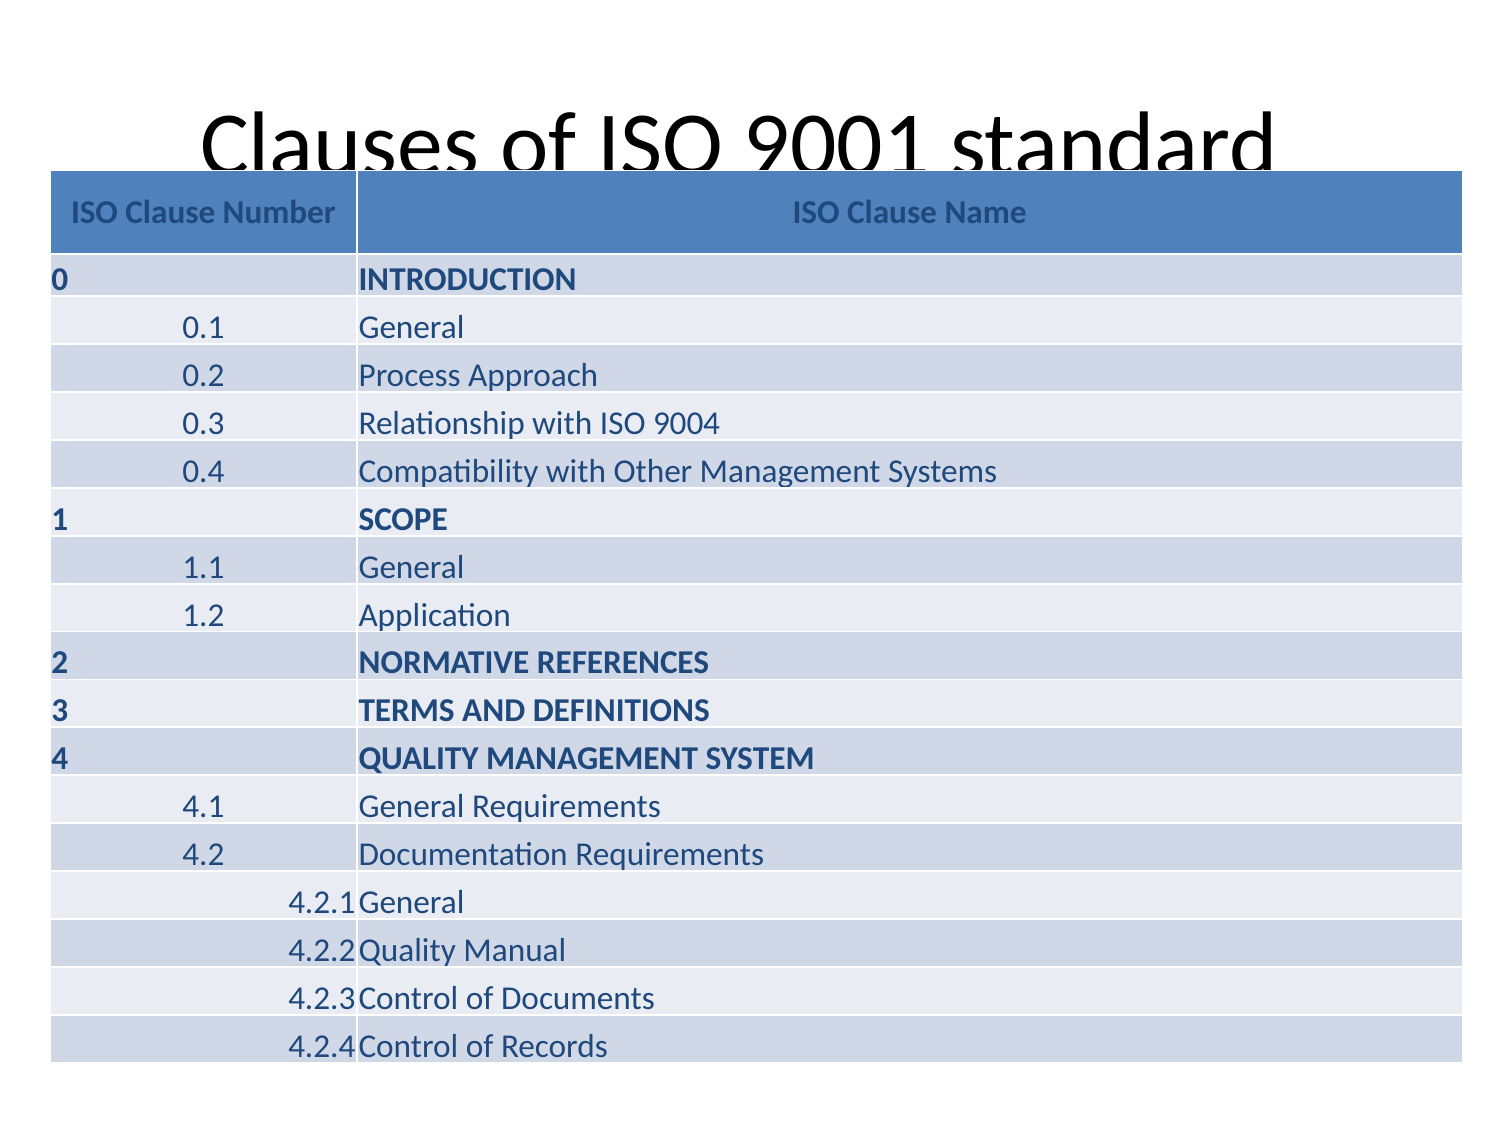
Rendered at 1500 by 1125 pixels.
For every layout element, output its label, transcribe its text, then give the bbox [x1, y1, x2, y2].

table_cell 1.1 [51, 537, 356, 583]
table_cell QUALITY MANAGEMENT SYSTEM [358, 728, 1462, 774]
table_cell General [358, 297, 1462, 343]
table_cell Process Approach [358, 345, 1462, 391]
table_cell 0.4 [51, 441, 356, 487]
table_cell 0.3 [51, 393, 356, 439]
table_cell SCOPE [358, 489, 1462, 535]
table_cell NORMATIVE REFERENCES [358, 632, 1462, 679]
table_cell 4.2.4 [51, 1016, 356, 1062]
table_cell 4.2.1 [51, 872, 356, 918]
table_cell 0 [51, 255, 356, 295]
table_cell 4.1 [51, 776, 356, 822]
table_cell Application [358, 585, 1462, 631]
table_cell Quality Manual [358, 920, 1462, 966]
table_cell Compatibility with Other Management Systems [358, 441, 1462, 487]
table_cell 4.2.2 [51, 920, 356, 966]
table_cell Relationship with ISO 9004 [358, 393, 1462, 439]
table_cell 1.2 [51, 585, 356, 631]
table_cell 2 [51, 632, 356, 679]
title Clauses of ISO 9001 standard [75, 45, 1425, 170]
table_cell 4 [51, 728, 356, 774]
table_cell 4.2.3 [51, 968, 356, 1014]
table_cell General Requirements [358, 776, 1462, 822]
table_cell 0.1 [51, 297, 356, 343]
table_cell General [358, 872, 1462, 918]
table_cell TERMS AND DEFINITIONS [358, 680, 1462, 726]
table_cell 1 [51, 489, 356, 535]
table_cell Documentation Requirements [358, 824, 1462, 870]
table_header ISO Clause Name [358, 171, 1462, 253]
table_cell INTRODUCTION [358, 255, 1462, 295]
table_cell 4.2 [51, 824, 356, 870]
table_header ISO Clause Number [51, 171, 356, 253]
table_cell 3 [51, 680, 356, 726]
table_cell 0.2 [51, 345, 356, 391]
table_cell Control of Documents [358, 968, 1462, 1014]
table_cell Control of Records [358, 1016, 1462, 1062]
table_cell General [358, 537, 1462, 583]
